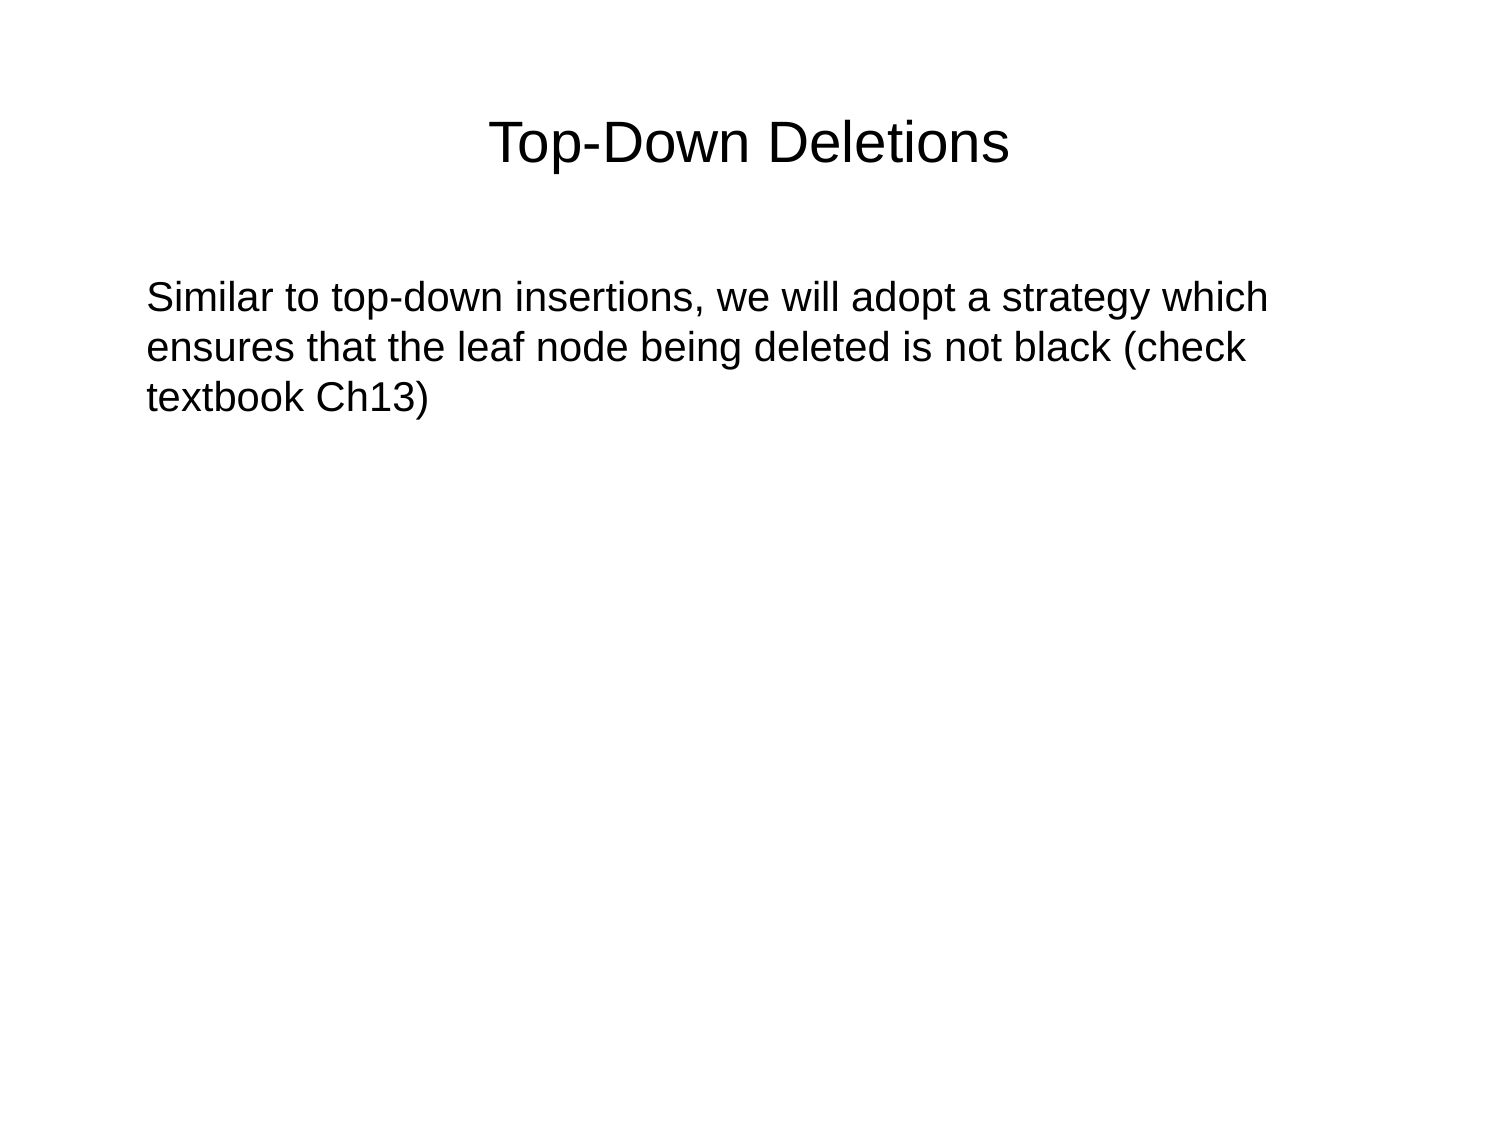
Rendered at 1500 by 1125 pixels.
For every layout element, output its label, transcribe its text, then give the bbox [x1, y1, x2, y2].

list Similar to top-down insertions, we will adopt a strategy which ensures that the leaf node being deleted is not black (check textbook Ch13) [74, 262, 1426, 1006]
title Top-Down Deletions [74, 44, 1426, 233]
